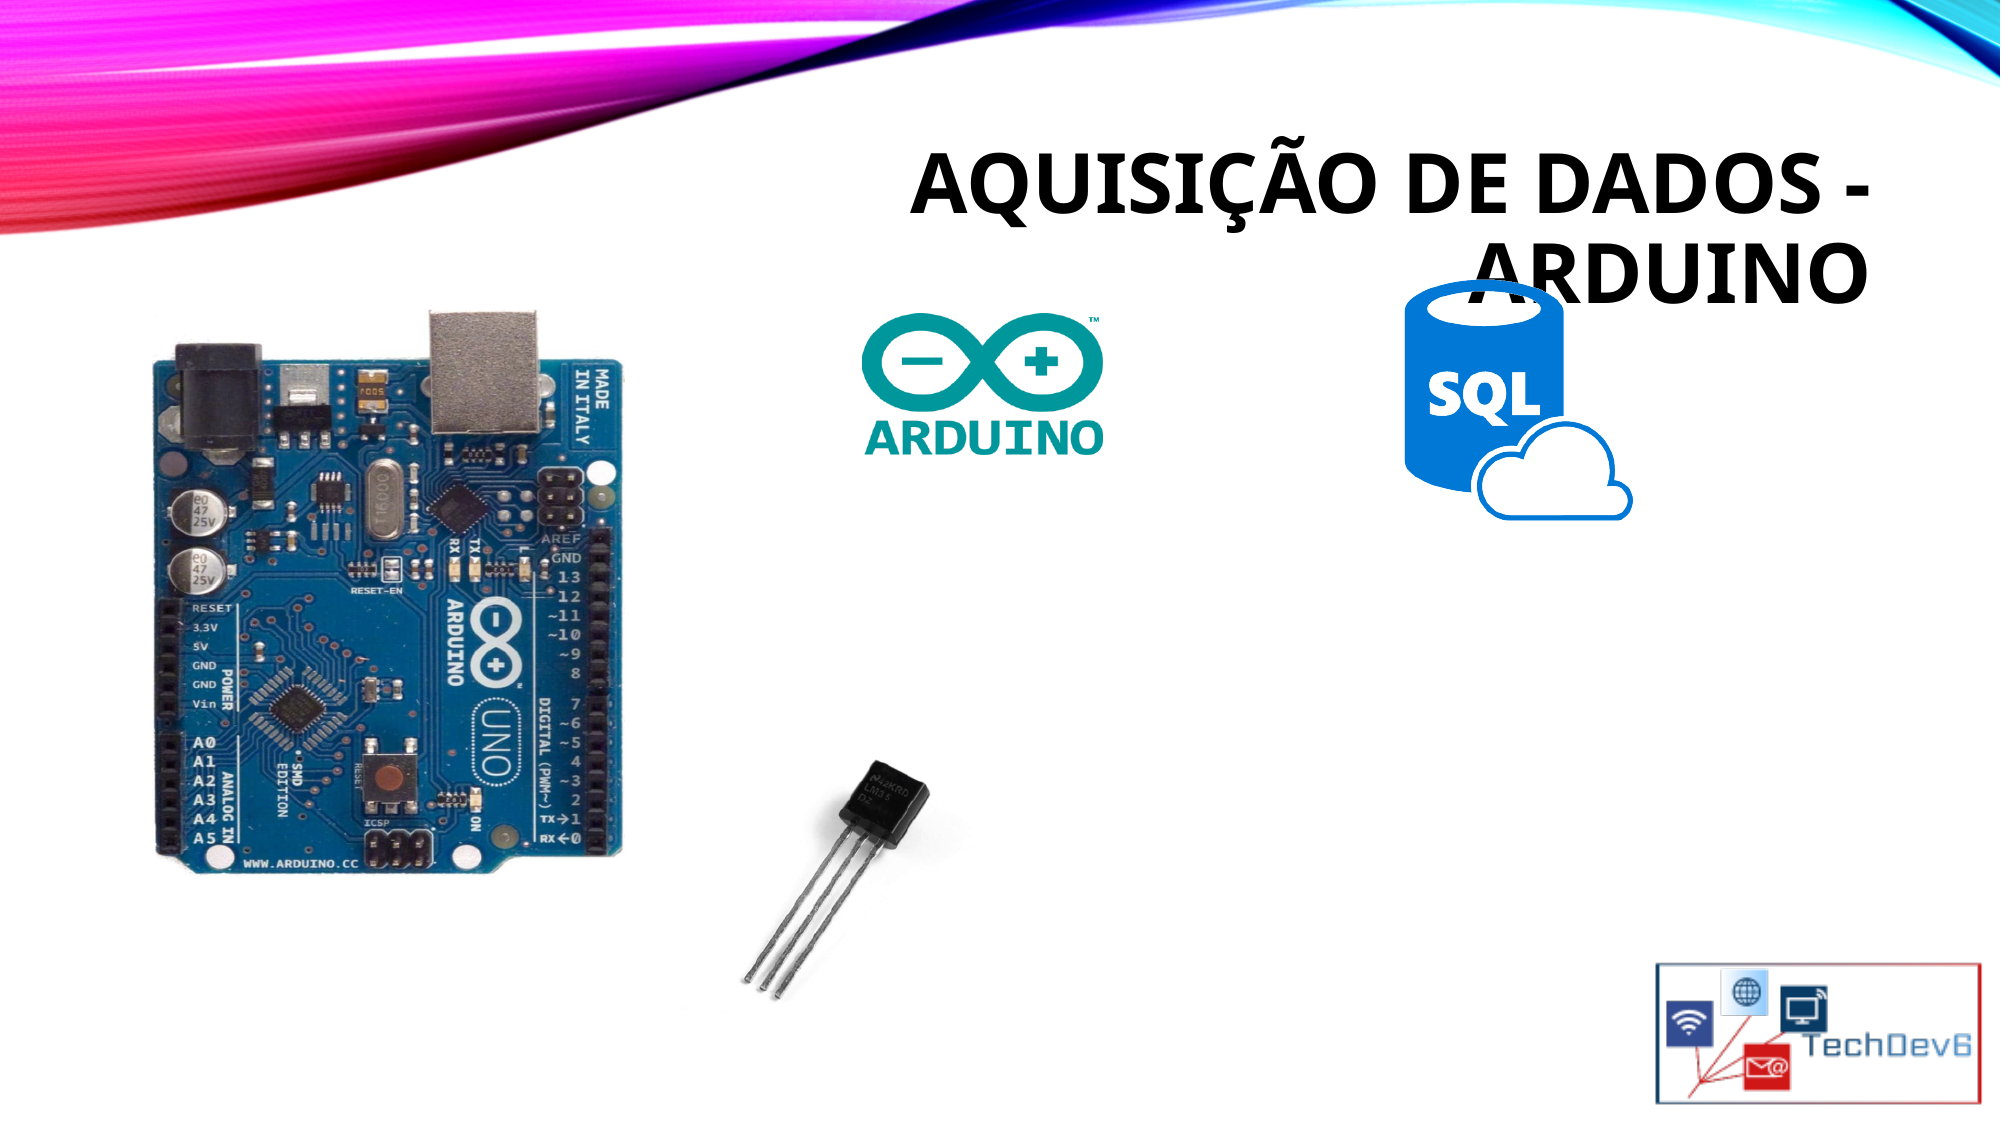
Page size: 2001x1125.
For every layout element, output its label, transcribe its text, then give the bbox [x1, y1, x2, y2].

title Aquisição de dados - arduino [474, 125, 1888, 338]
picture [103, 310, 672, 878]
picture [680, 725, 983, 1029]
picture [1398, 279, 1640, 521]
picture [1890, 0, 2000, 75]
picture [0, 0, 2000, 237]
picture [862, 313, 1103, 456]
picture [1910, 0, 2000, 45]
picture [1638, 959, 2000, 1109]
